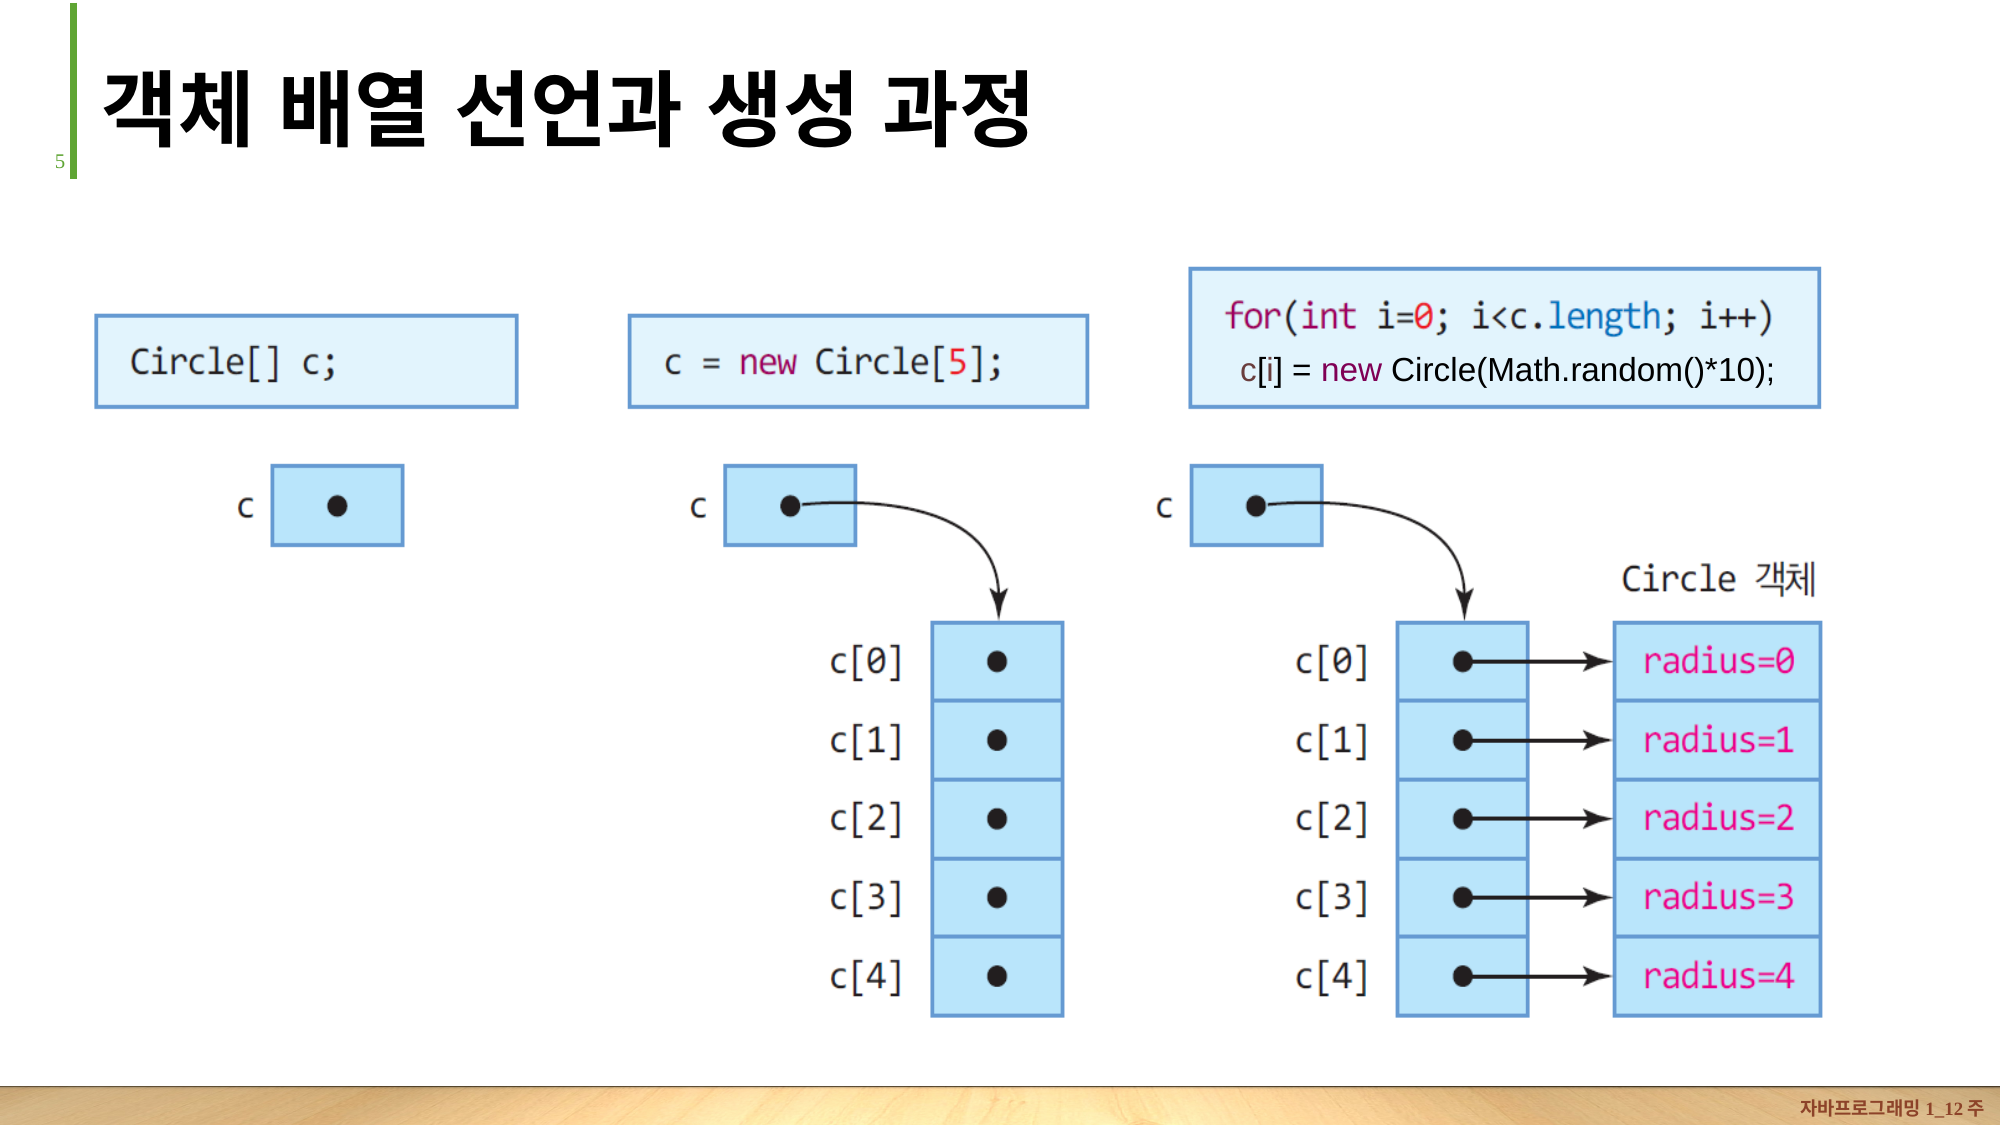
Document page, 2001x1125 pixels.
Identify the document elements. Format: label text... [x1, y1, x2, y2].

footer 자바프로그래밍1_12주 [1201, 1091, 2000, 1125]
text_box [61, 208, 1851, 1046]
slide_number 4 [19, 140, 81, 188]
picture [0, 1086, 2000, 1125]
title 객체 배열 선언과 생성 과정 [86, 15, 1649, 167]
